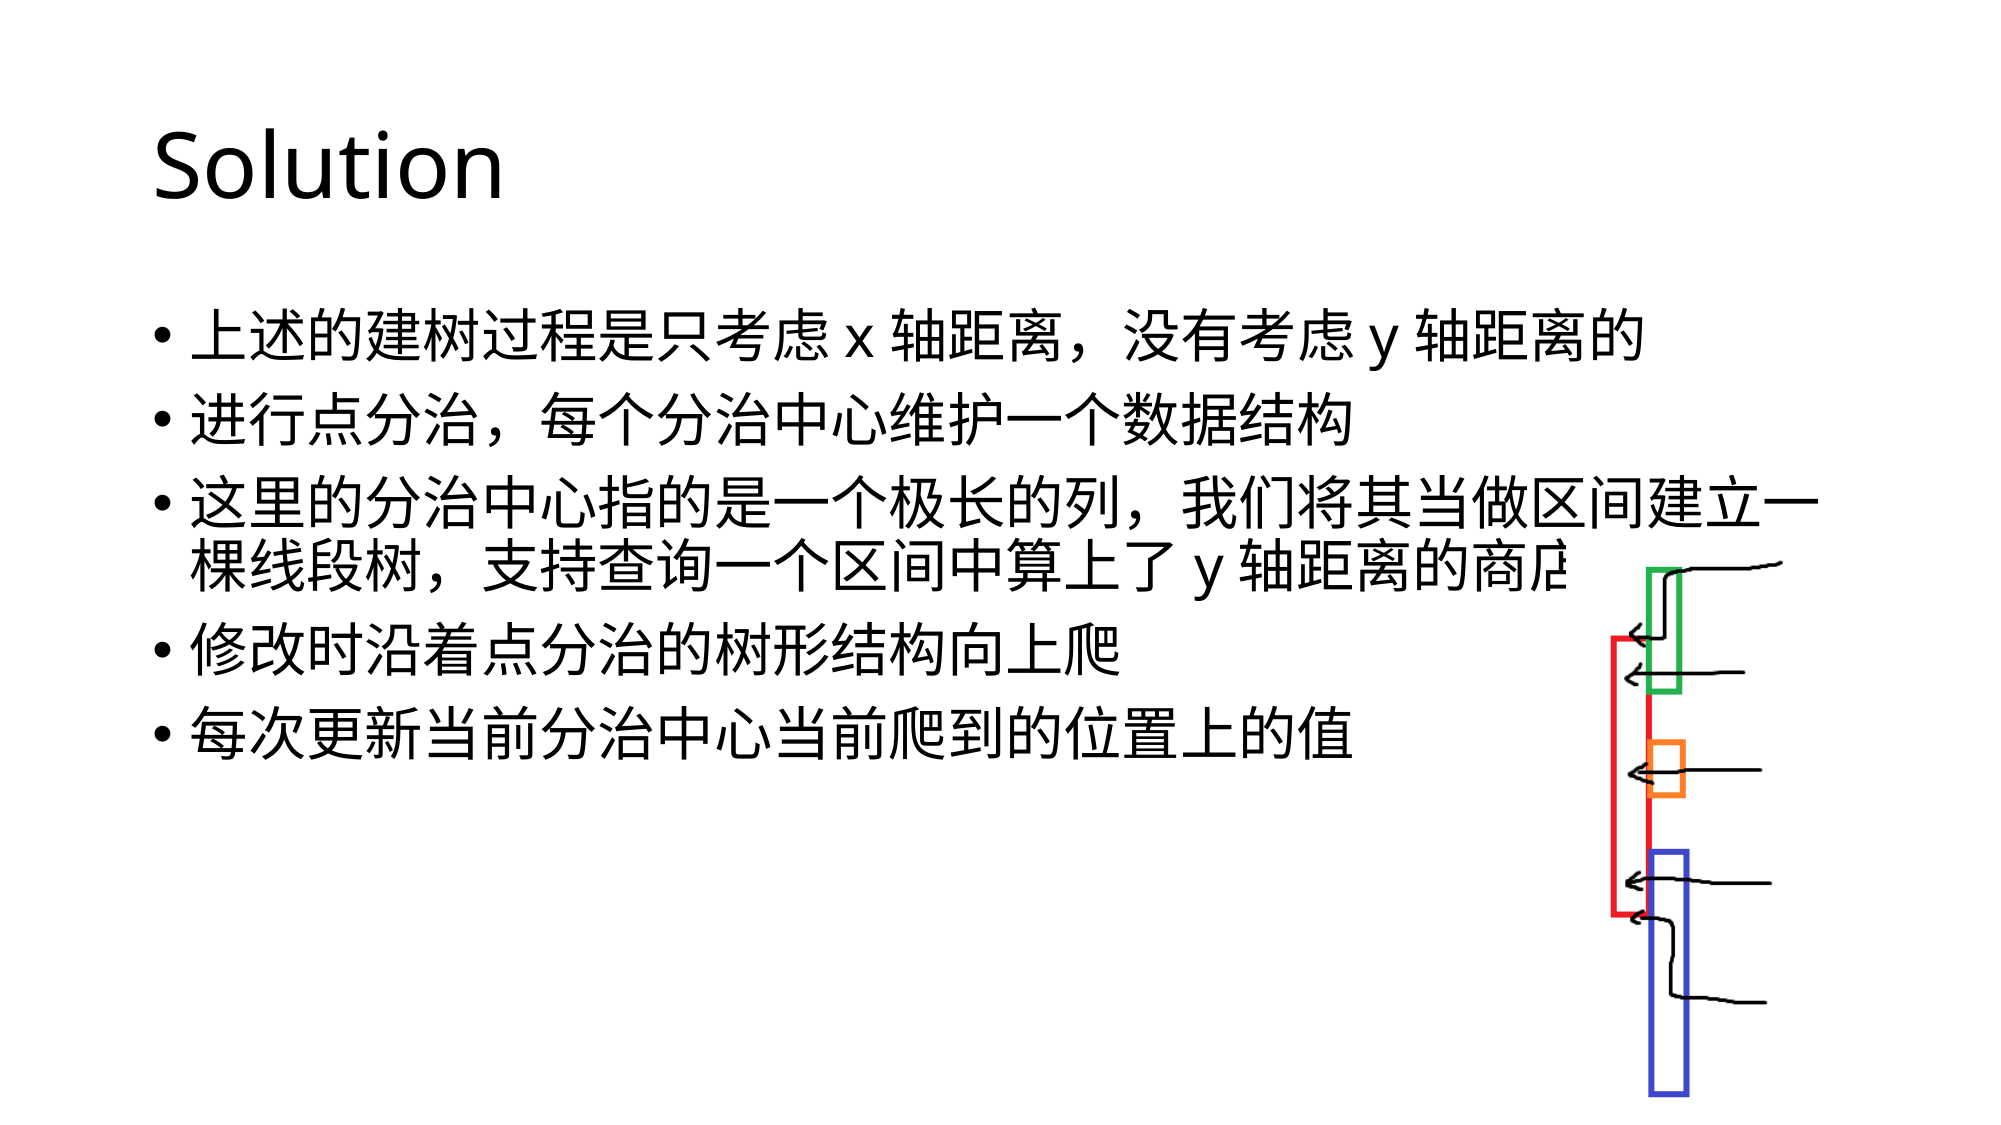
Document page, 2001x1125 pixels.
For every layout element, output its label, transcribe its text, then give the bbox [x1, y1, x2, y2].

title Solution [137, 59, 1863, 278]
list 上述的建树过程是只考虑x轴距离，没有考虑y轴距离的 进行点分治，每个分治中心维护一个数据结构 这里的分治中心指的是一个极长的列，我们将其当做区间建立一棵线段树，支持查询一个区间中算上了y轴距离的商店 修改时沿着点分治的树形结构向上爬 每次更新当前分治中心当前爬到的位置上的值 [137, 299, 1863, 1014]
picture [1566, 532, 1806, 1125]
